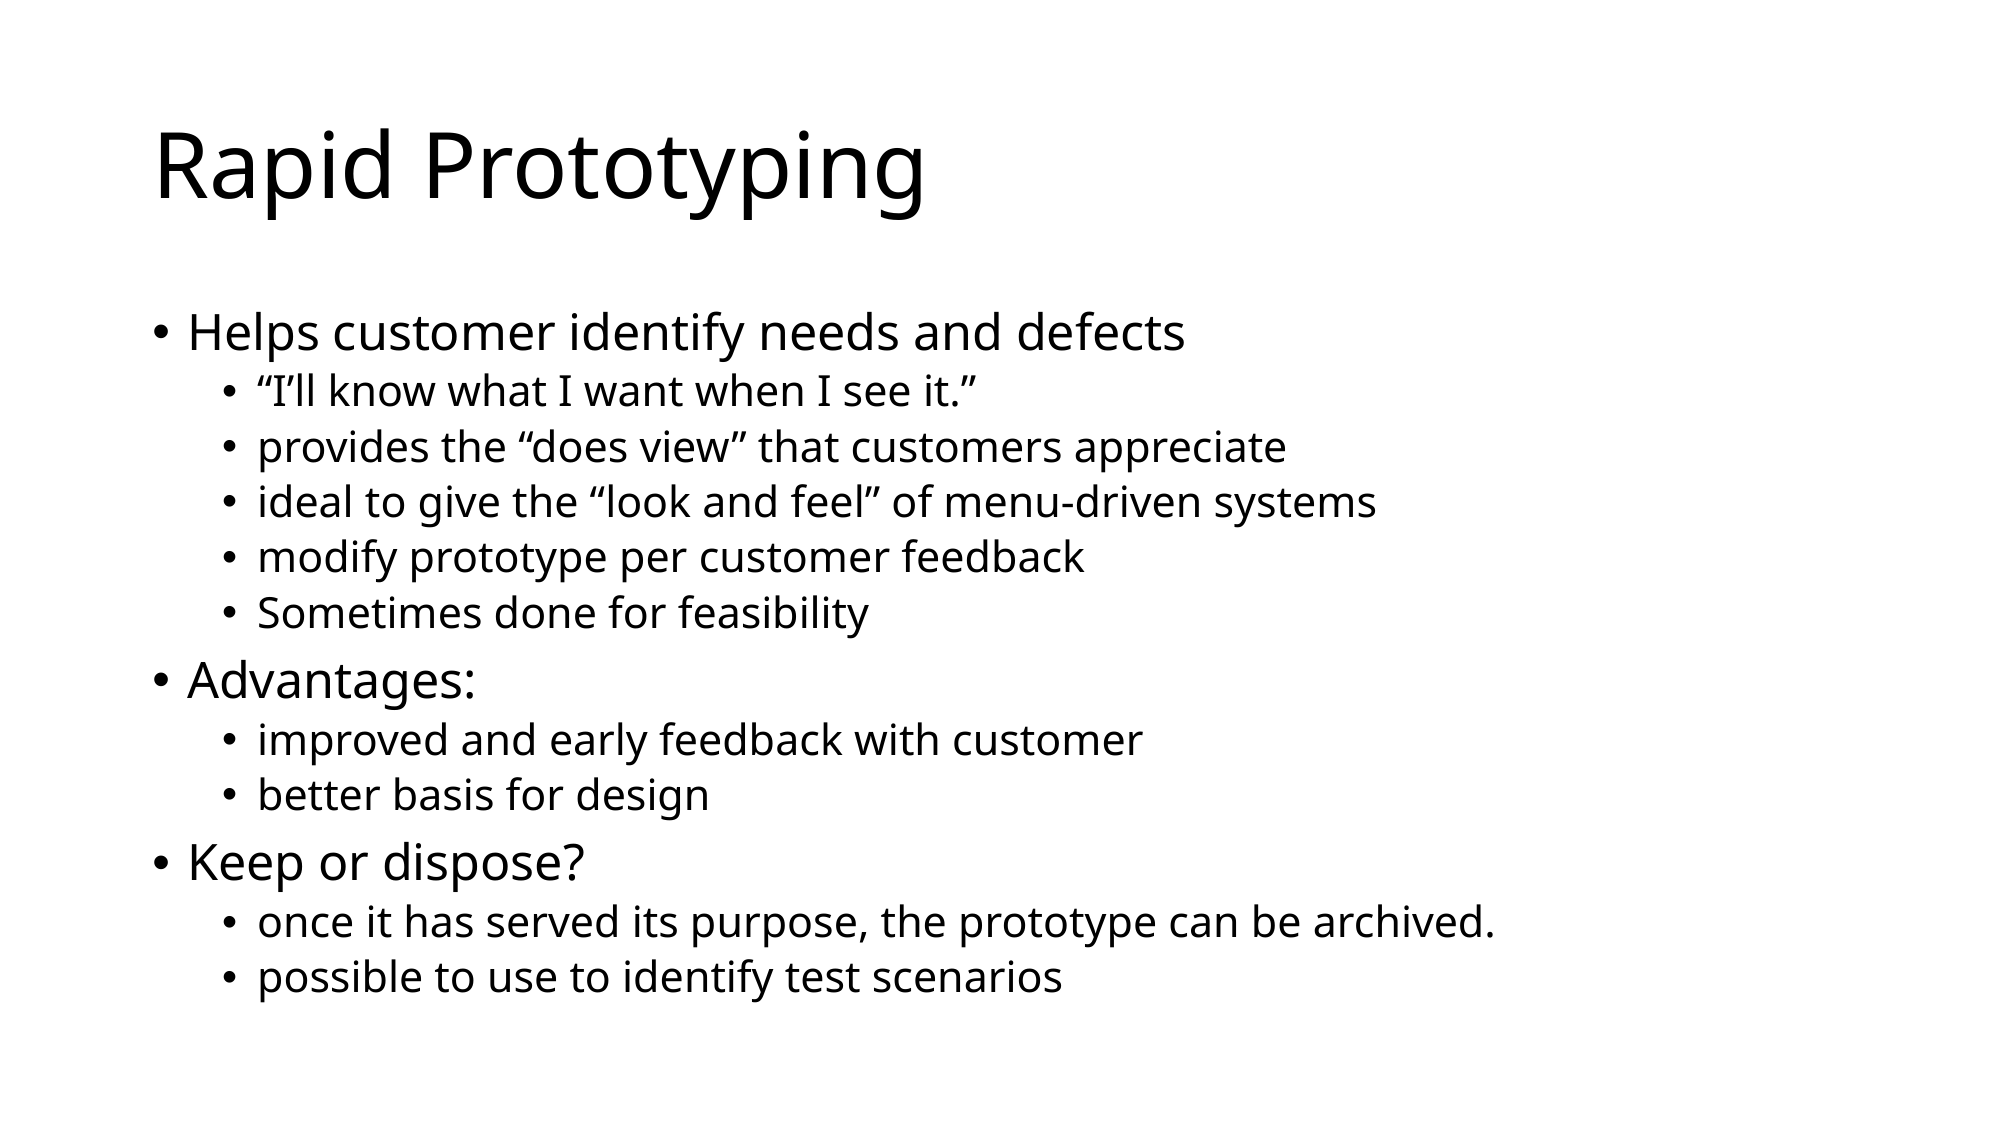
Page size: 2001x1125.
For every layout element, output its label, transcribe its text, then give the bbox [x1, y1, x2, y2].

title Rapid Prototyping [137, 59, 1863, 278]
list Helps customer identify needs and defects “I’ll know what I want when I see it.” provides the “does view” that customers appreciate ideal to give the “look and feel” of menu-driven systems modify prototype per customer feedback Sometimes done for feasibility Advantages: improved and early feedback with customer better basis for design Keep or dispose? once it has served its purpose, the prototype can be archived. possible to use to identify test scenarios [137, 299, 1863, 1014]
